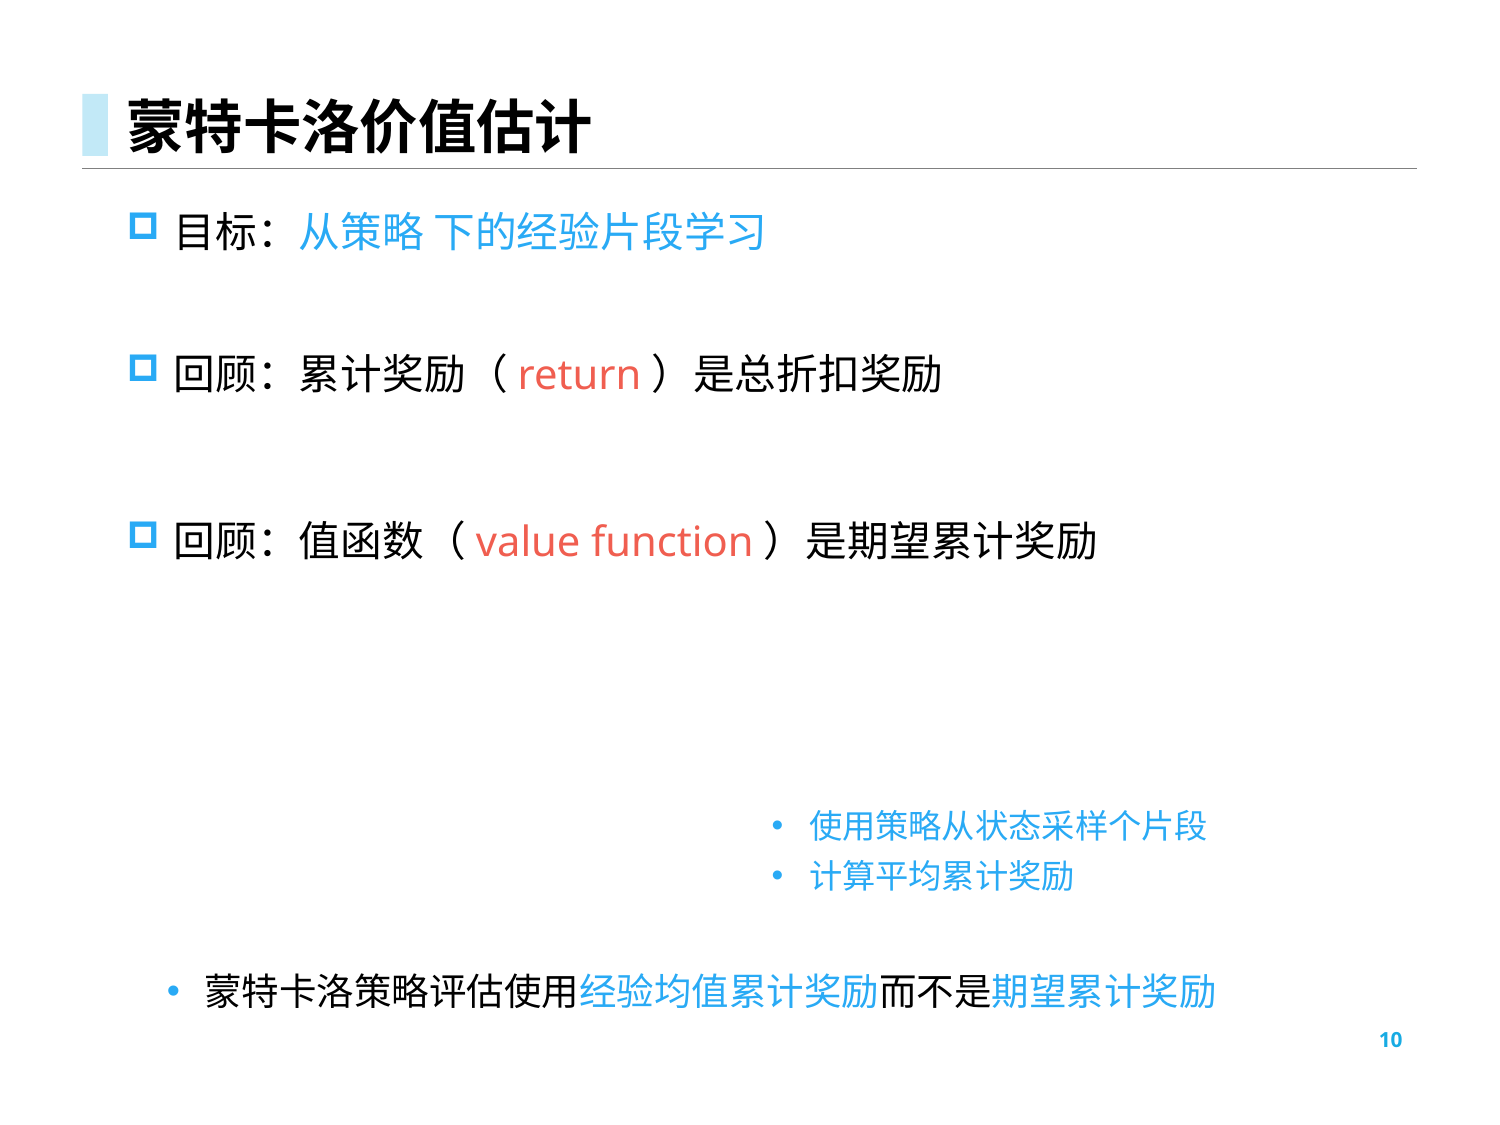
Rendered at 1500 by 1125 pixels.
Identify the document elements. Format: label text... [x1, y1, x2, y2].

text_box 蒙特卡洛策略评估使用经验均值累计奖励而不是期望累计奖励 [76, 960, 1393, 1058]
title 蒙特卡洛价值估计 [111, 0, 1447, 169]
slide_number 10 [1393, 1023, 1418, 1058]
